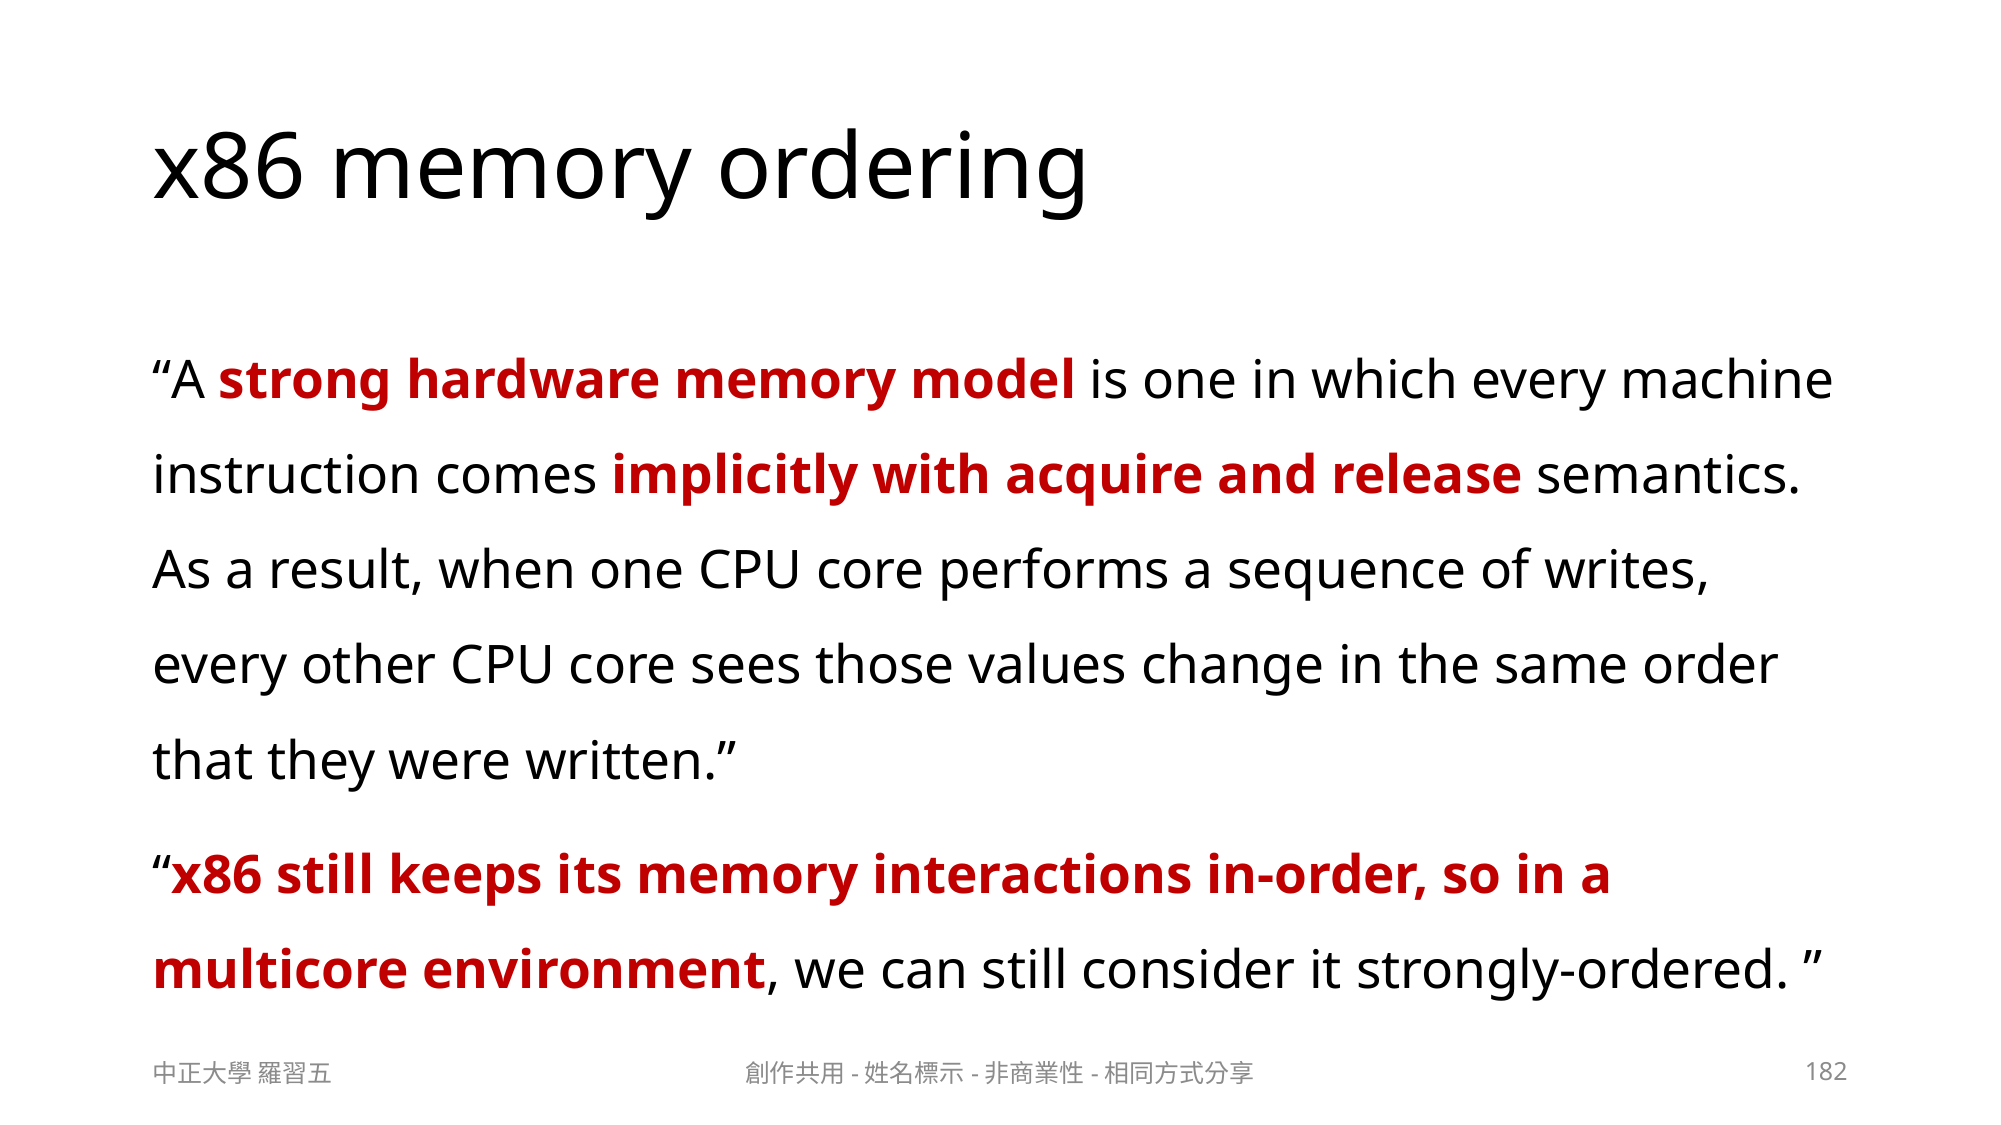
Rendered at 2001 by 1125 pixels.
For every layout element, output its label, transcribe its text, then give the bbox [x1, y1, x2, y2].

slide_number 182 [1412, 1042, 1863, 1103]
footer 創作共用-姓名標示-非商業性-相同方式分享 [662, 1042, 1338, 1103]
slide_number 中正大學 羅習五 [137, 1042, 588, 1103]
list “A strong hardware memory model is one in which every machine instruction comes implicitly with acquire and release semantics. As a result, when one CPU core performs a sequence of writes, every other CPU core sees those values change in the same order that they were written.” “x86 still keeps its memory interactions in-order, so in a multicore environment, we can still consider it strongly-ordered. ” [137, 299, 1863, 1014]
title x86 memory ordering [137, 59, 1863, 278]
